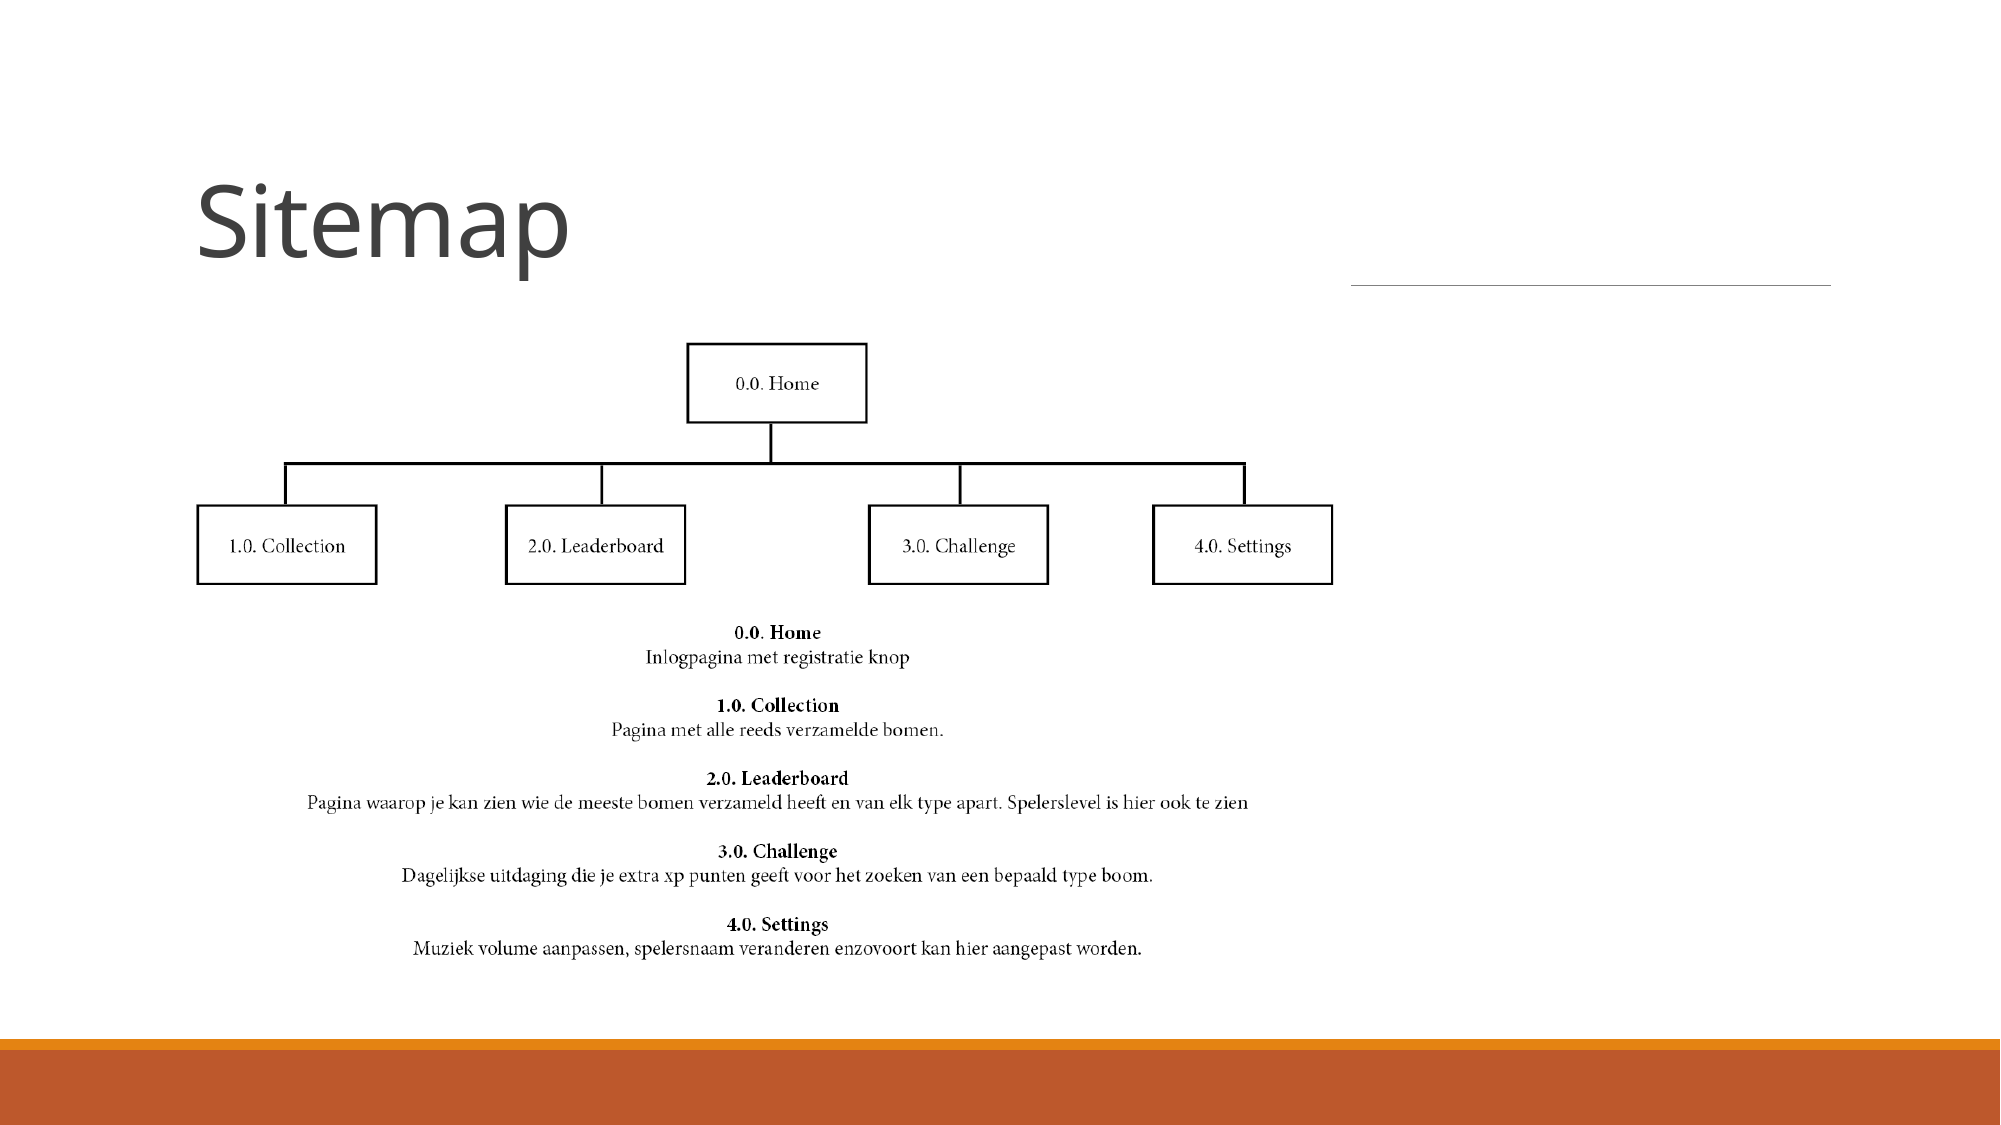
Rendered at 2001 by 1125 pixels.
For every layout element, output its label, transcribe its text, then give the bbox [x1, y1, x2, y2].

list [179, 284, 1351, 977]
title Sitemap [180, 47, 1830, 285]
